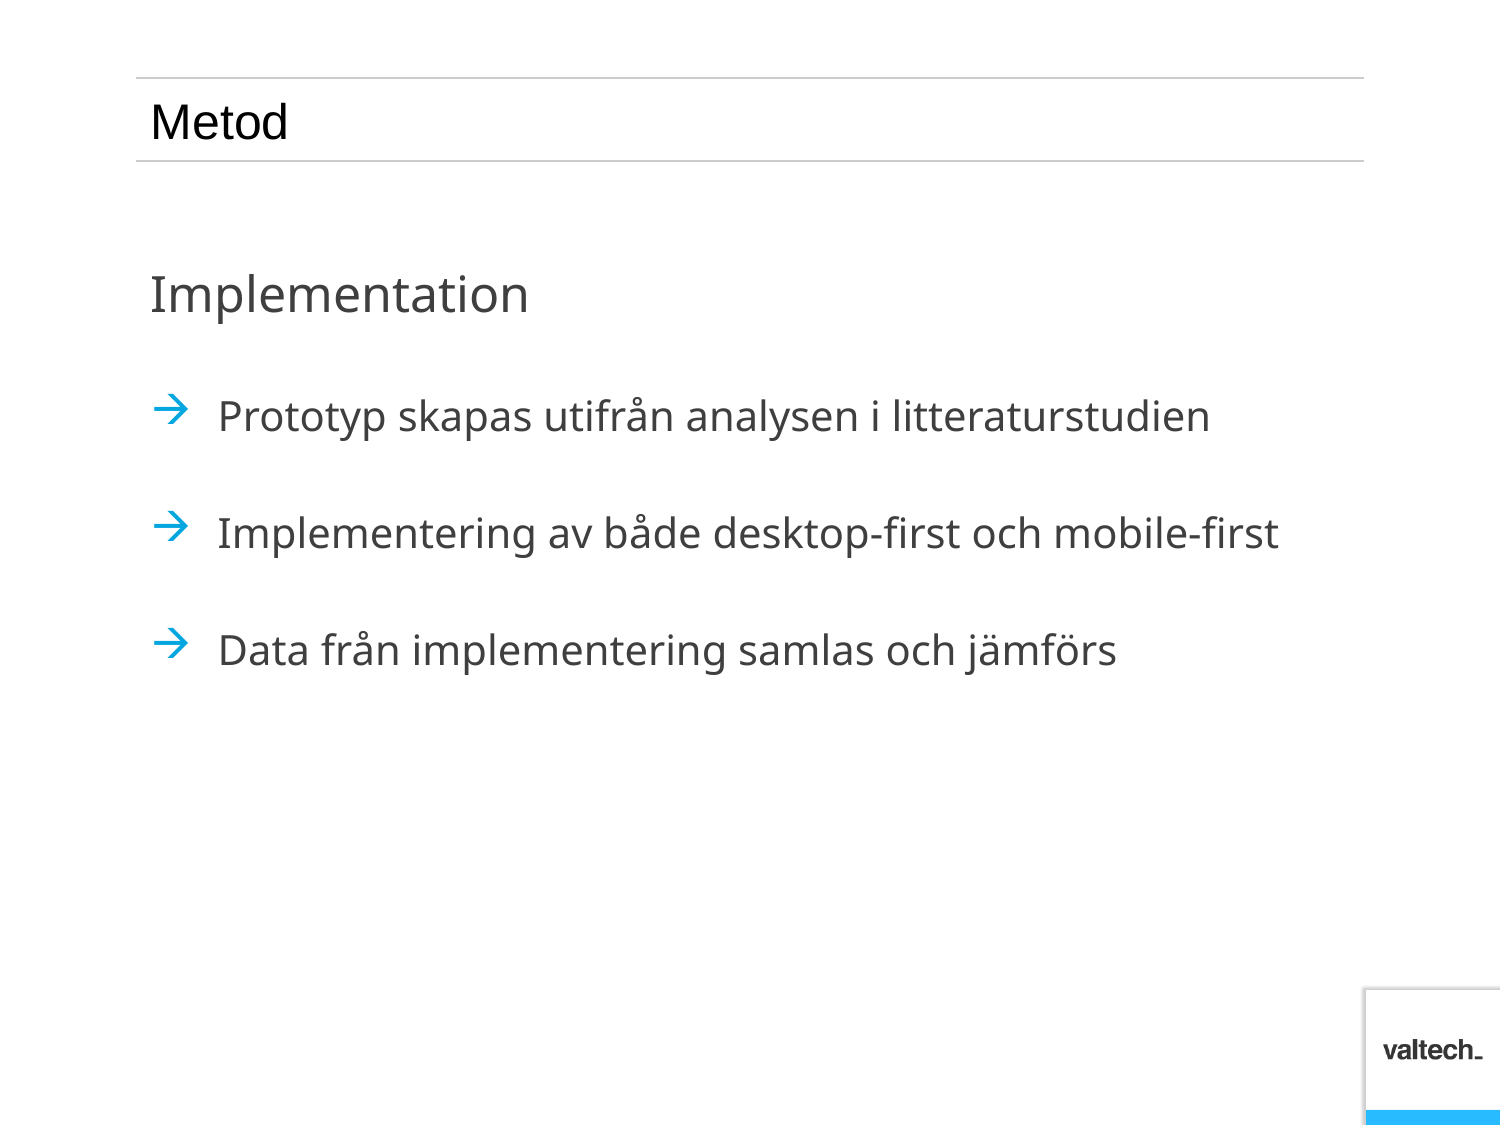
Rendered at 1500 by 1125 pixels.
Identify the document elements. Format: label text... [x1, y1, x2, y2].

picture [1366, 990, 1500, 1125]
list Implementation Prototyp skapas utifrån analysen i litteraturstudien Implementering av både desktop-first och mobile-first Data från implementering samlas och jämförs [135, 255, 1365, 988]
title Metod [135, 78, 1365, 161]
